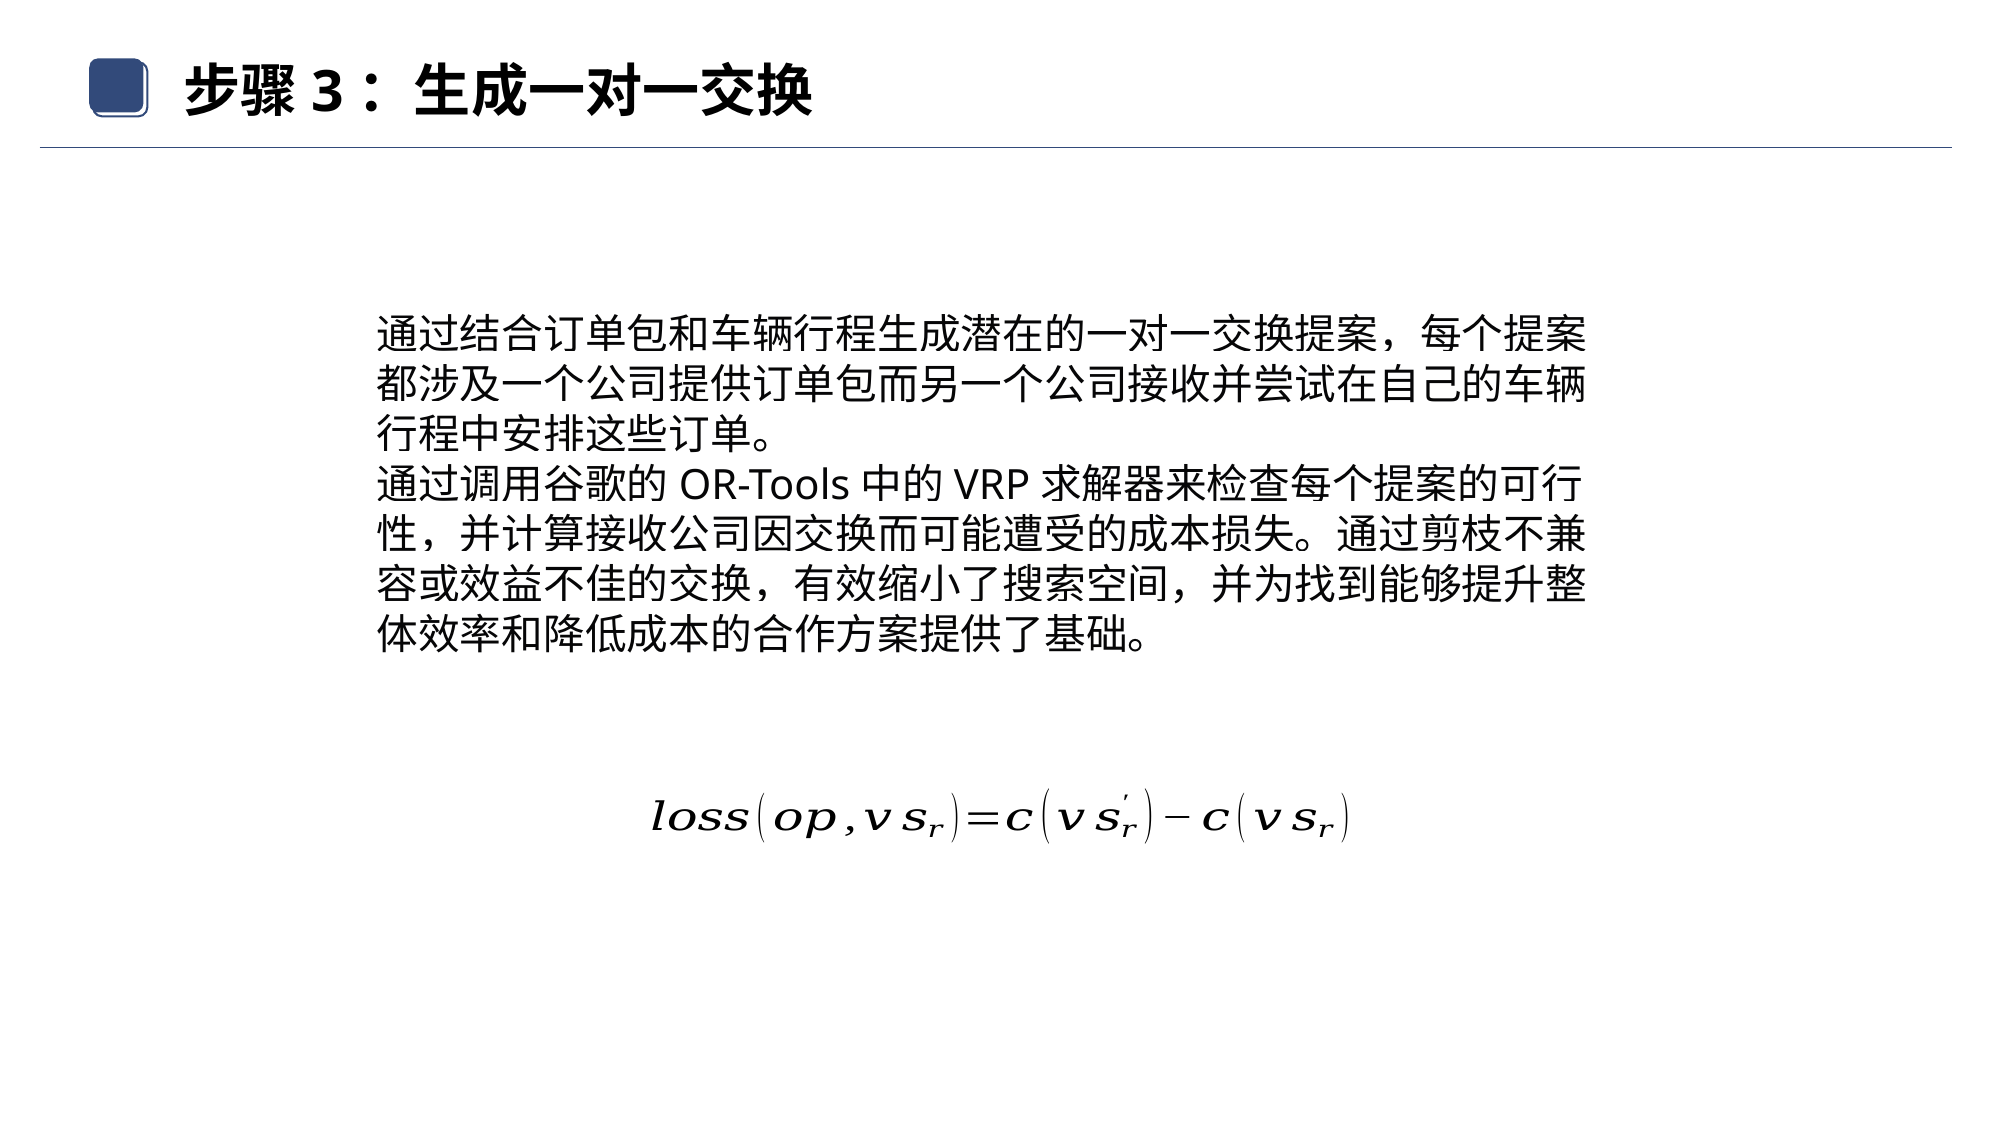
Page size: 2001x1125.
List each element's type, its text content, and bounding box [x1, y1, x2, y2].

text_box 通过结合订单包和车辆行程生成潜在的一对一交换提案，每个提案都涉及一个公司提供订单包而另一个公司接收并尝试在自己的车辆行程中安排这些订单。 通过调用谷歌的OR-Tools中的VRP求解器来检查每个提案的可行性，并计算接收公司因交换而可能遭受的成本损失。通过剪枝不兼容或效益不佳的交换，有效缩小了搜索空间，并为找到能够提升整体效率和降低成本的合作方案提供了基础。 [361, 300, 1639, 666]
list 步骤3：生成一对一交换 [168, 55, 1038, 133]
